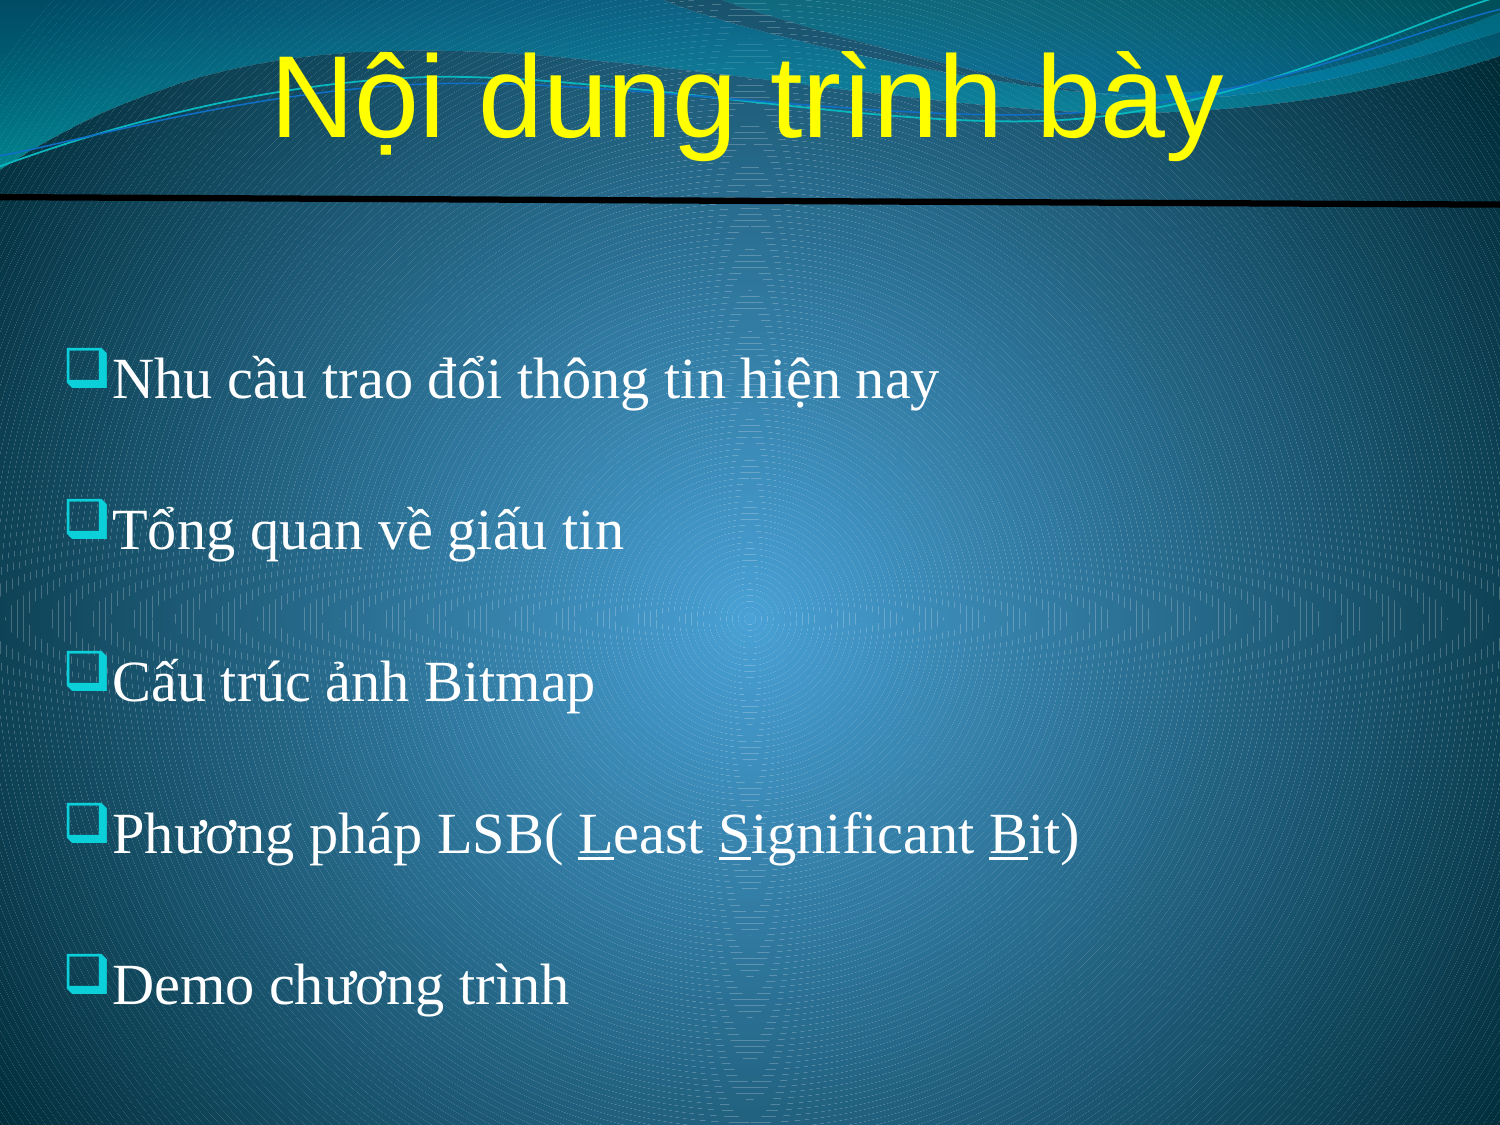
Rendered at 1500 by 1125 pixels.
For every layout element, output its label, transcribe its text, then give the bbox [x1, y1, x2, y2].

subtitle Nhu cầu trao đổi thông tin hiện nay Tổng quan về giấu tin Cấu trúc ảnh Bitmap Phương pháp LSB( Least Significant Bit) Demo chương trình [62, 262, 1438, 1063]
text_box [0, 0, 1500, 161]
